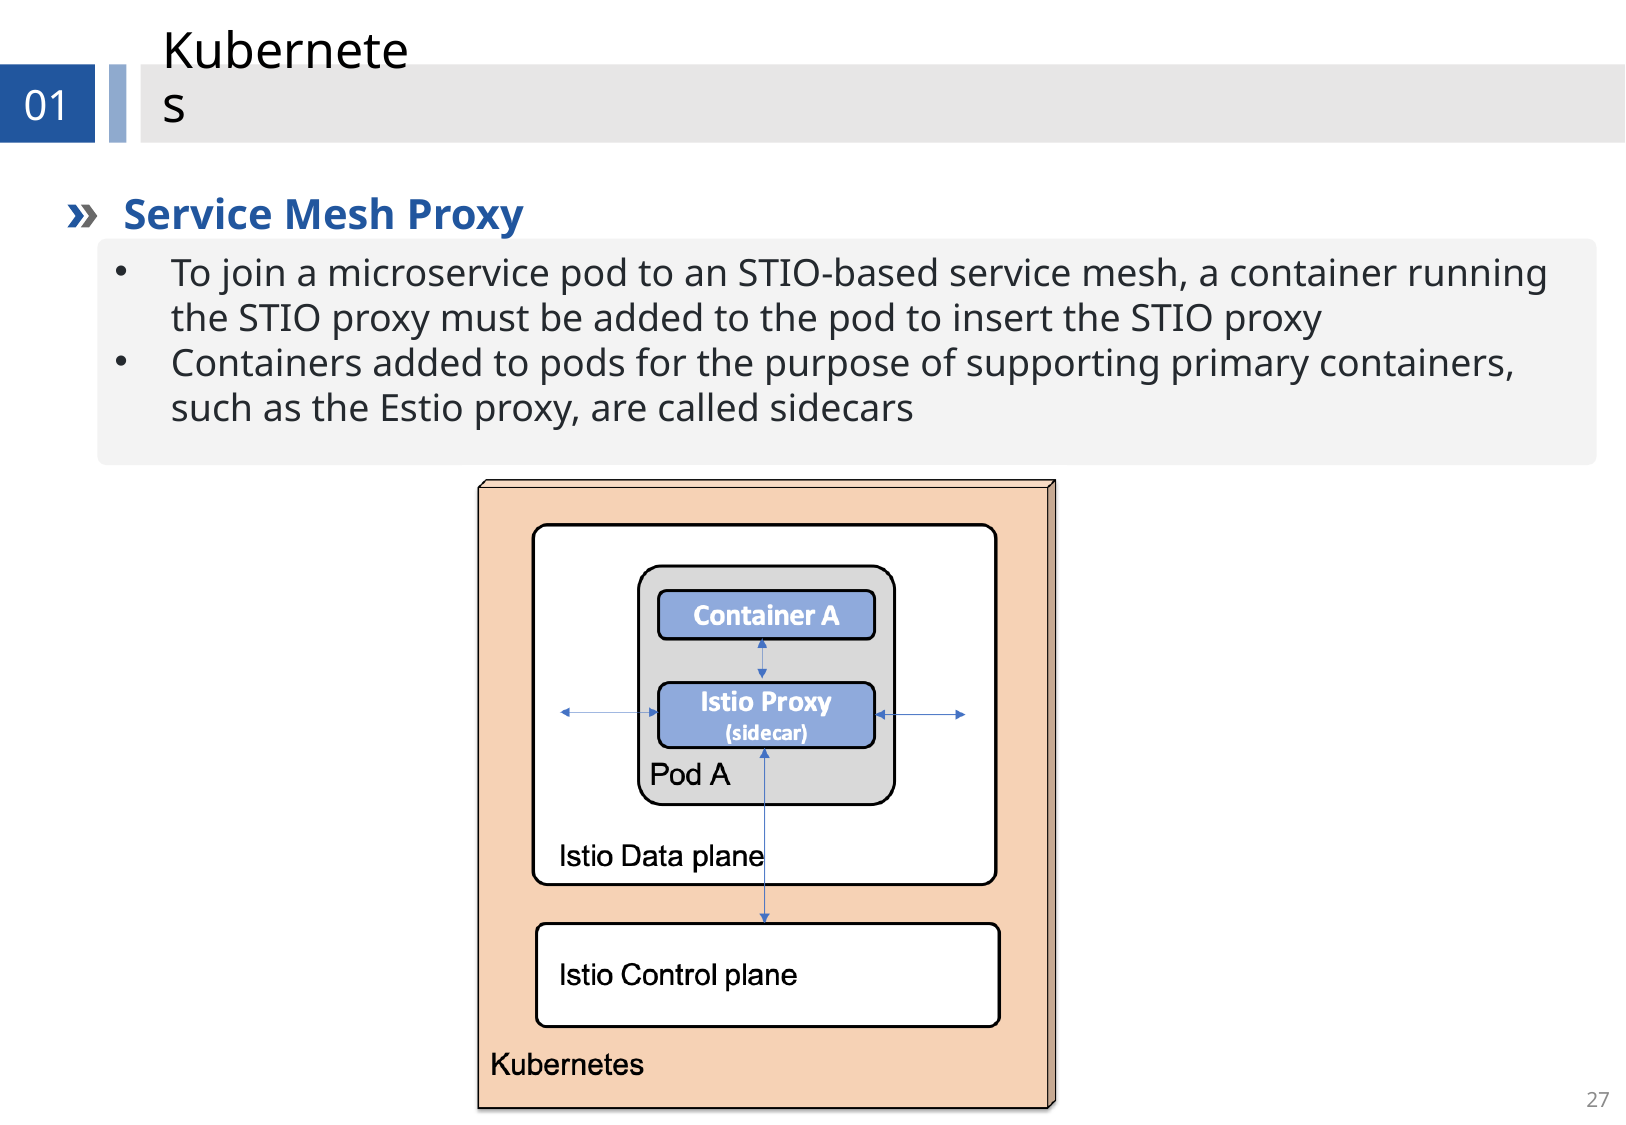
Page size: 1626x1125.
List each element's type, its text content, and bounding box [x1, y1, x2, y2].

title Kubernetes [162, 78, 419, 134]
list Service Mesh Proxy [123, 193, 1597, 239]
text_box To join a microservice pod to an STIO-based service mesh, a container running the STIO proxy must be added to the pod to insert the STIO proxy Containers added to pods for the purpose of supporting primary containers, such as the Estio proxy, are called sidecars [96, 237, 1598, 467]
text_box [67, 204, 98, 228]
picture [462, 465, 1067, 1122]
slide_number 27 [1455, 1070, 1625, 1125]
list 01 [12, 83, 83, 130]
